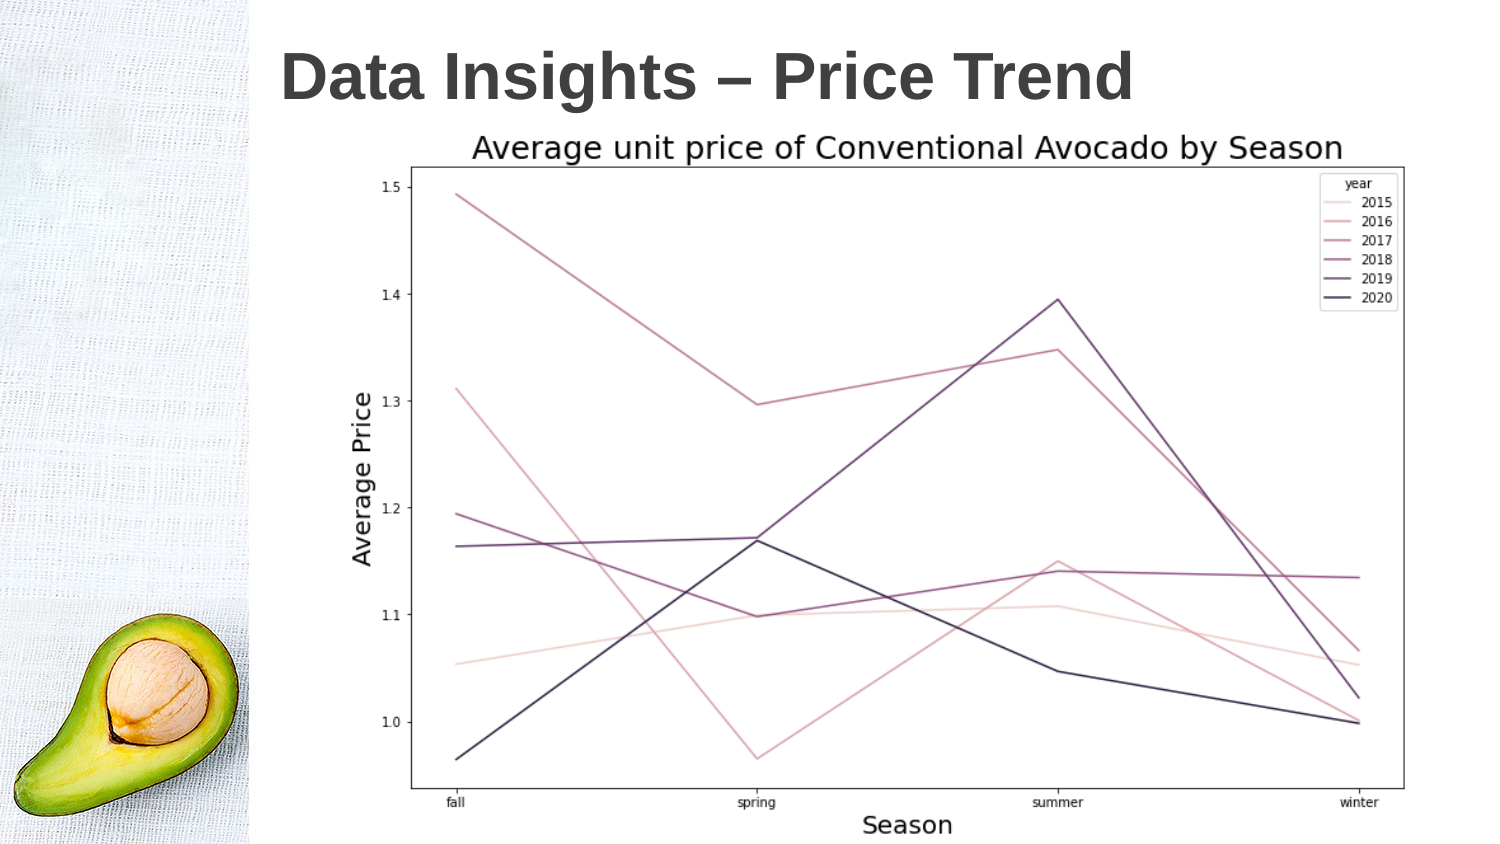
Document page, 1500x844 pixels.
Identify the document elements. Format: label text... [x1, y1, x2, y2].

picture [0, 0, 1500, 844]
title Data Insights – Price Trend [265, 0, 1500, 146]
